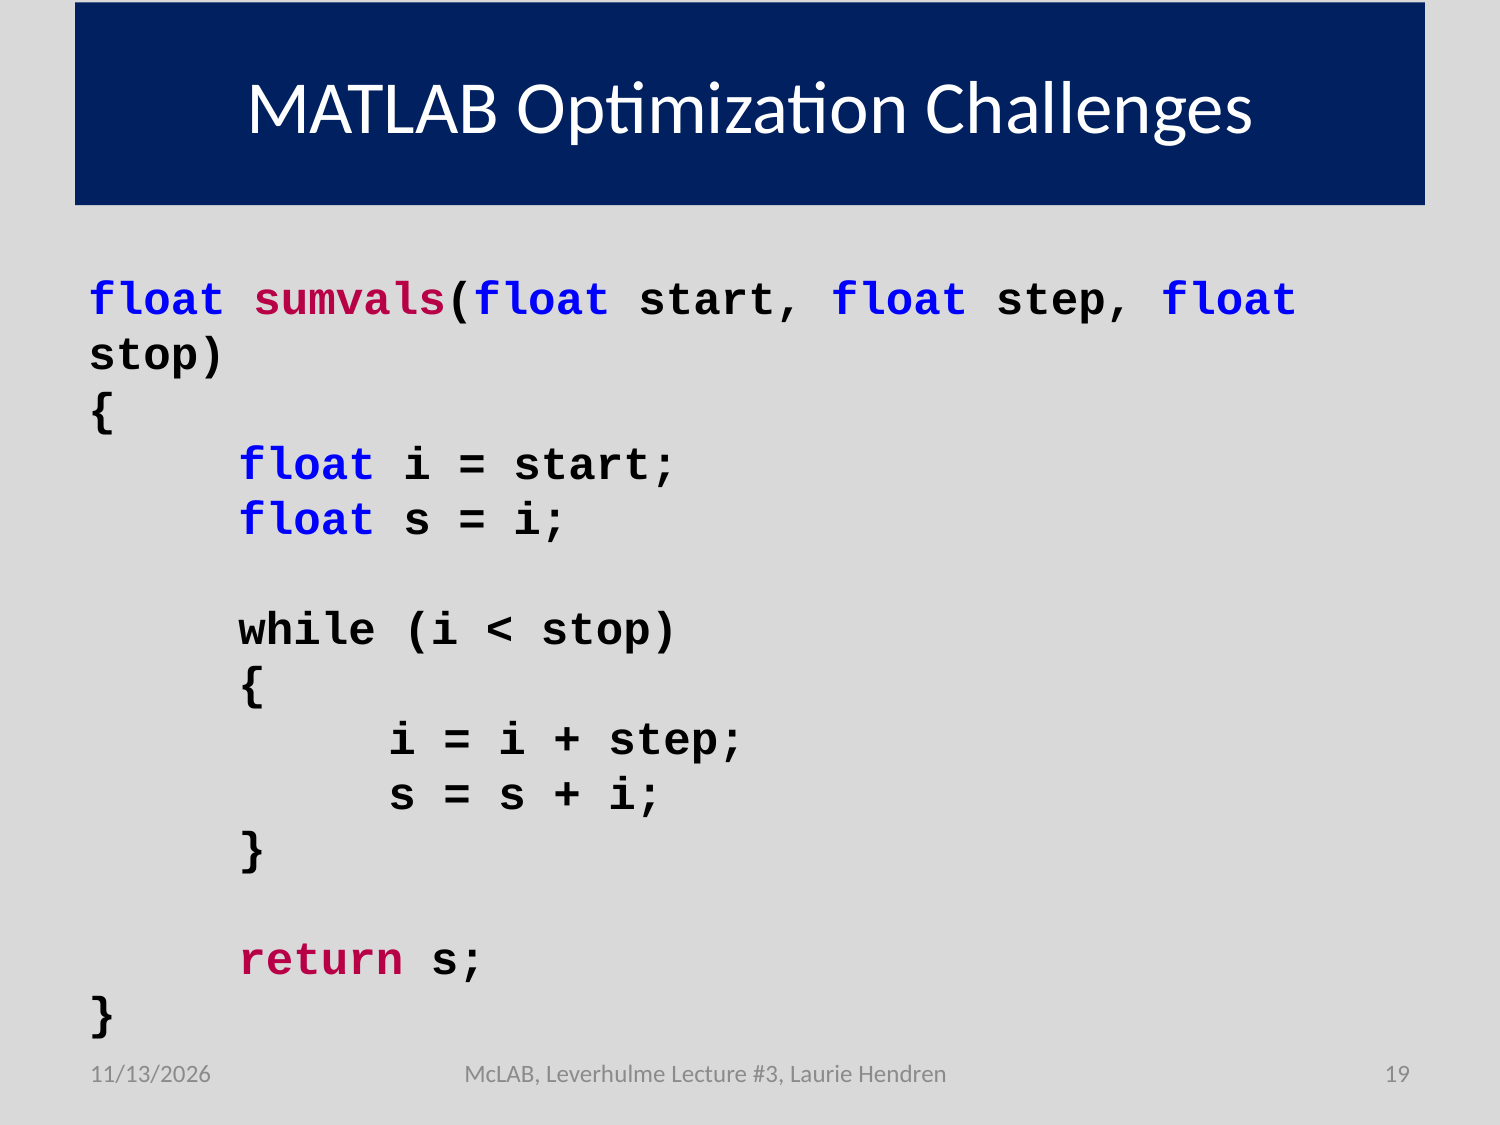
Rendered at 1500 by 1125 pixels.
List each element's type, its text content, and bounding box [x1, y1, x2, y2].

text_box float sumvals(float start, float step, float stop) { float i = start; float s = i; while (i < stop) { i = i + step; s = s + i; } return s; } [74, 262, 1468, 946]
title MATLAB Optimization Challenges [75, 2, 1425, 206]
footer McLAB, Leverhulme Lecture #3, Laurie Hendren [300, 1042, 1113, 1103]
slide_number 19 [1262, 1042, 1425, 1103]
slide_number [75, 1042, 250, 1103]
